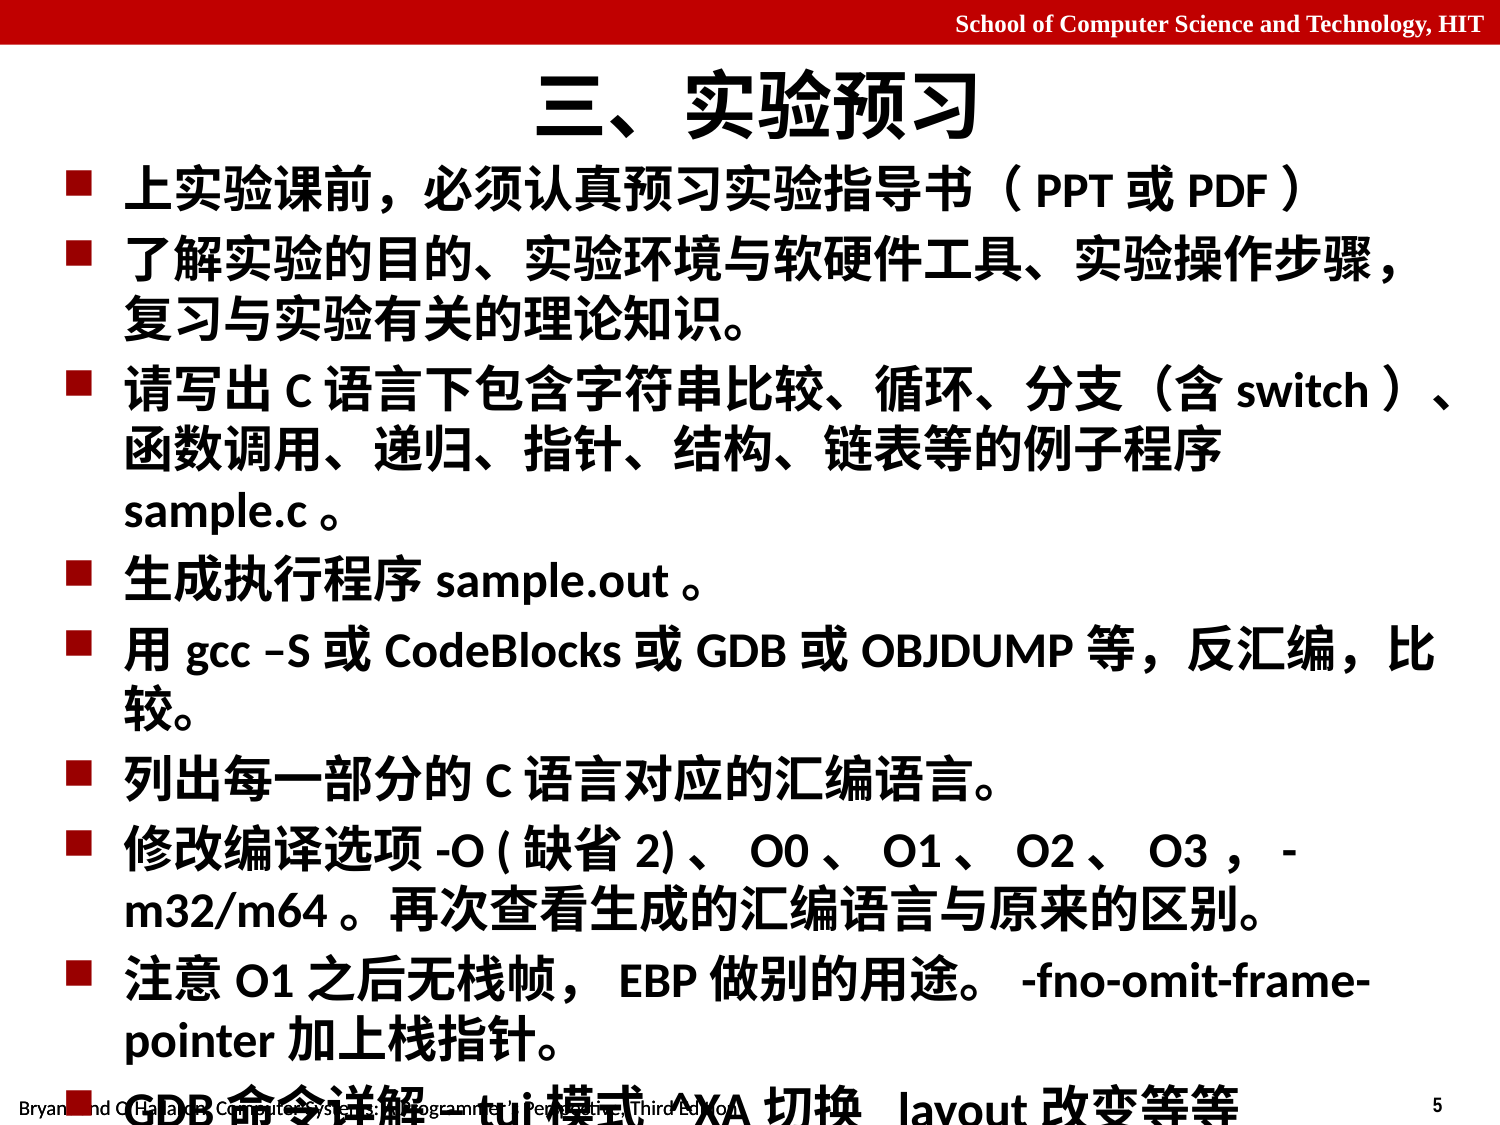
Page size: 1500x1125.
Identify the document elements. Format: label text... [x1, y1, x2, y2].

title 三、实验预习 [36, 37, 1479, 170]
list 上实验课前，必须认真预习实验指导书（PPT或PDF） 了解实验的目的、实验环境与软硬件工具、实验操作步骤，复习与实验有关的理论知识。 请写出C语言下包含字符串比较、循环、分支（含switch）、函数调用、递归、指针、结构、链表等的例子程序sample.c。 生成执行程序sample.out。 用gcc –S或CodeBlocks或GDB或OBJDUMP等，反汇编，比较。 列出每一部分的C语言对应的汇编语言。 修改编译选项-O (缺省2)、O0、O1、O2、O3，-m32/m64。再次查看生成的汇编语言与原来的区别。 注意O1之后无栈帧，EBP做别的用途。-fno-omit-frame-pointer加上栈指针。 GDB命令详解 –tui模式 ^XA切换 layout改变等等 有目的地学习: 看VS的功能GDB命令用什么？ [51, 149, 1463, 1101]
